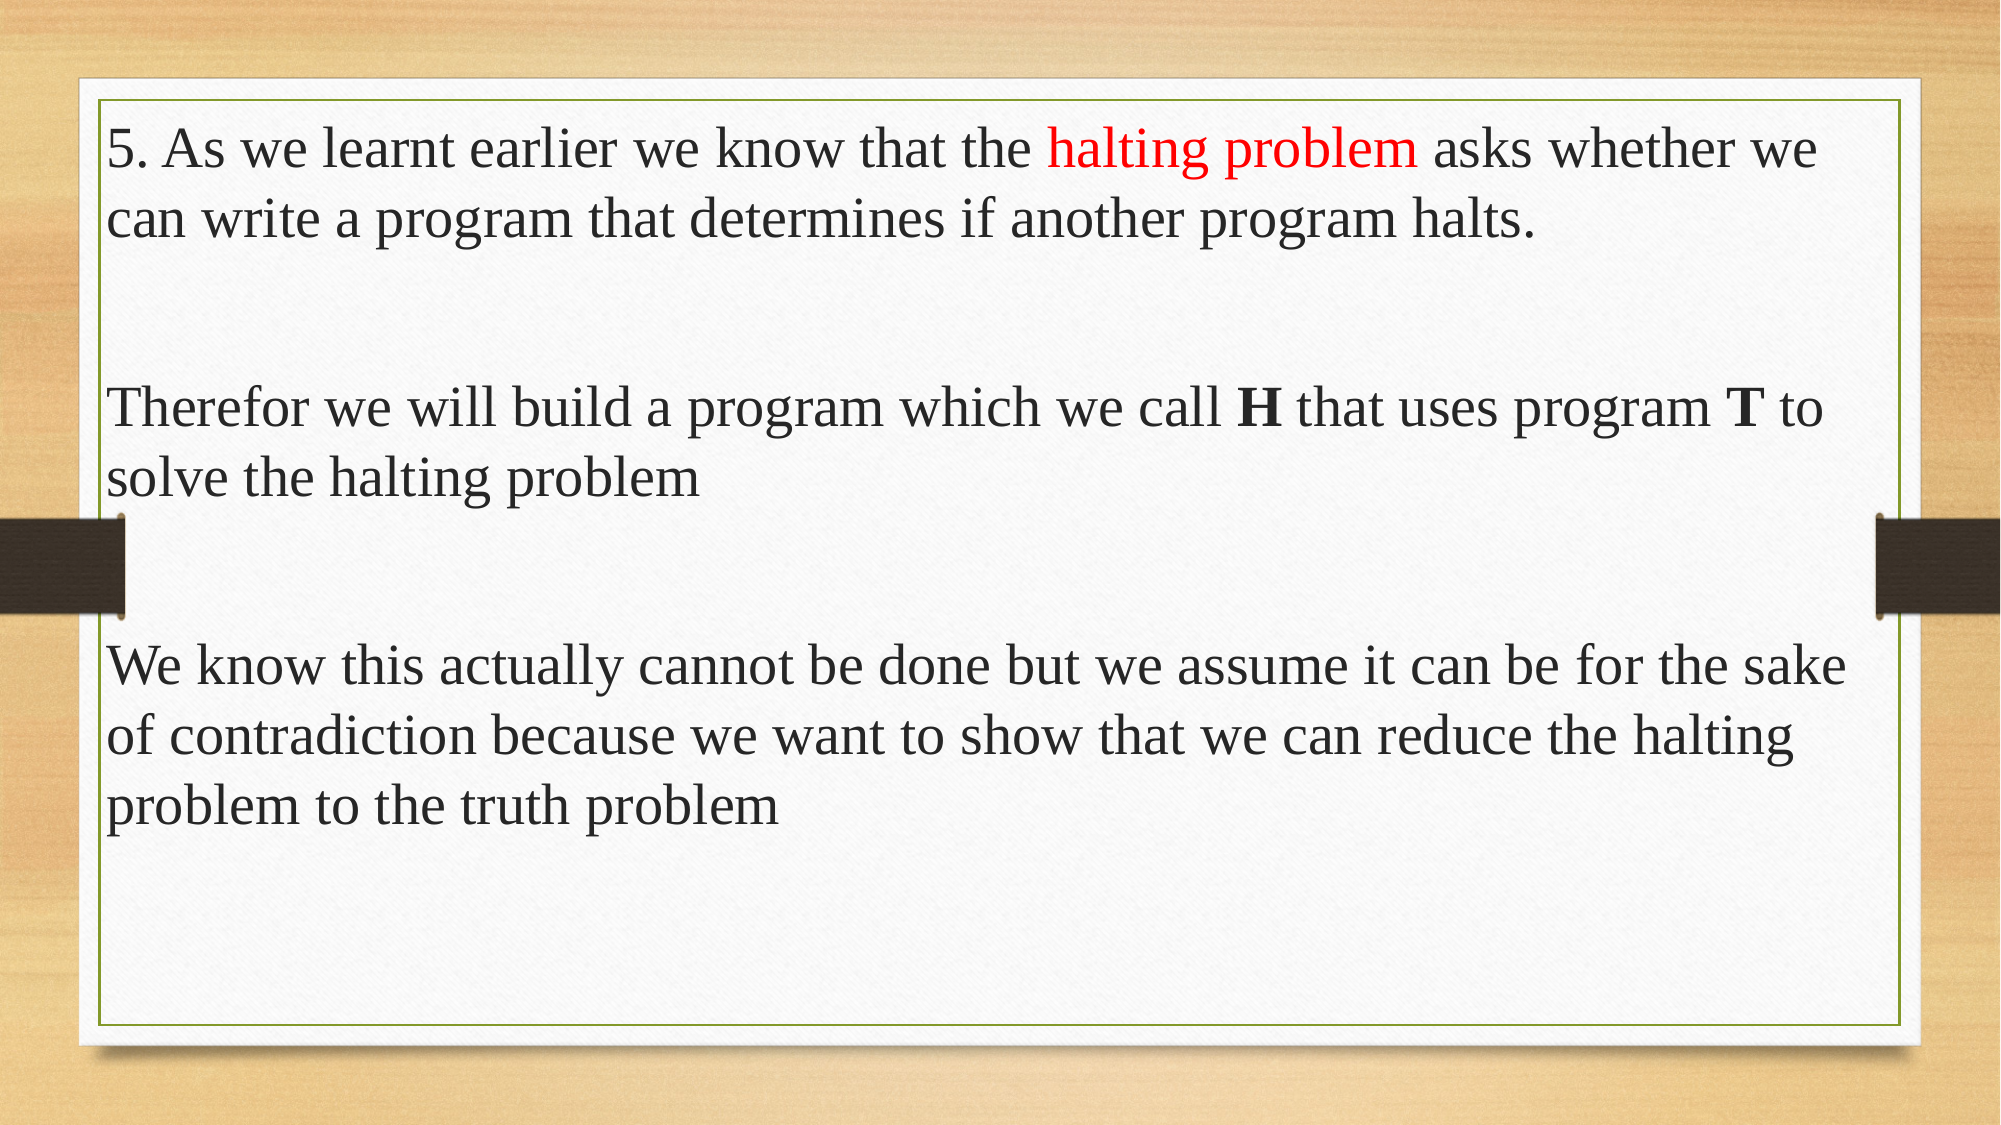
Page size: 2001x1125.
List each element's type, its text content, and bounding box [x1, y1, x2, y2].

list 5. As we learnt earlier we know that the halting problem asks whether we can write a program that determines if another program halts. Therefor we will build a program which we call H that uses program T to solve the halting problem We know this actually cannot be done but we assume it can be for the sake of contradiction because we want to show that we can reduce the halting problem to the truth problem [91, 102, 1909, 1023]
picture [0, 0, 2001, 1125]
